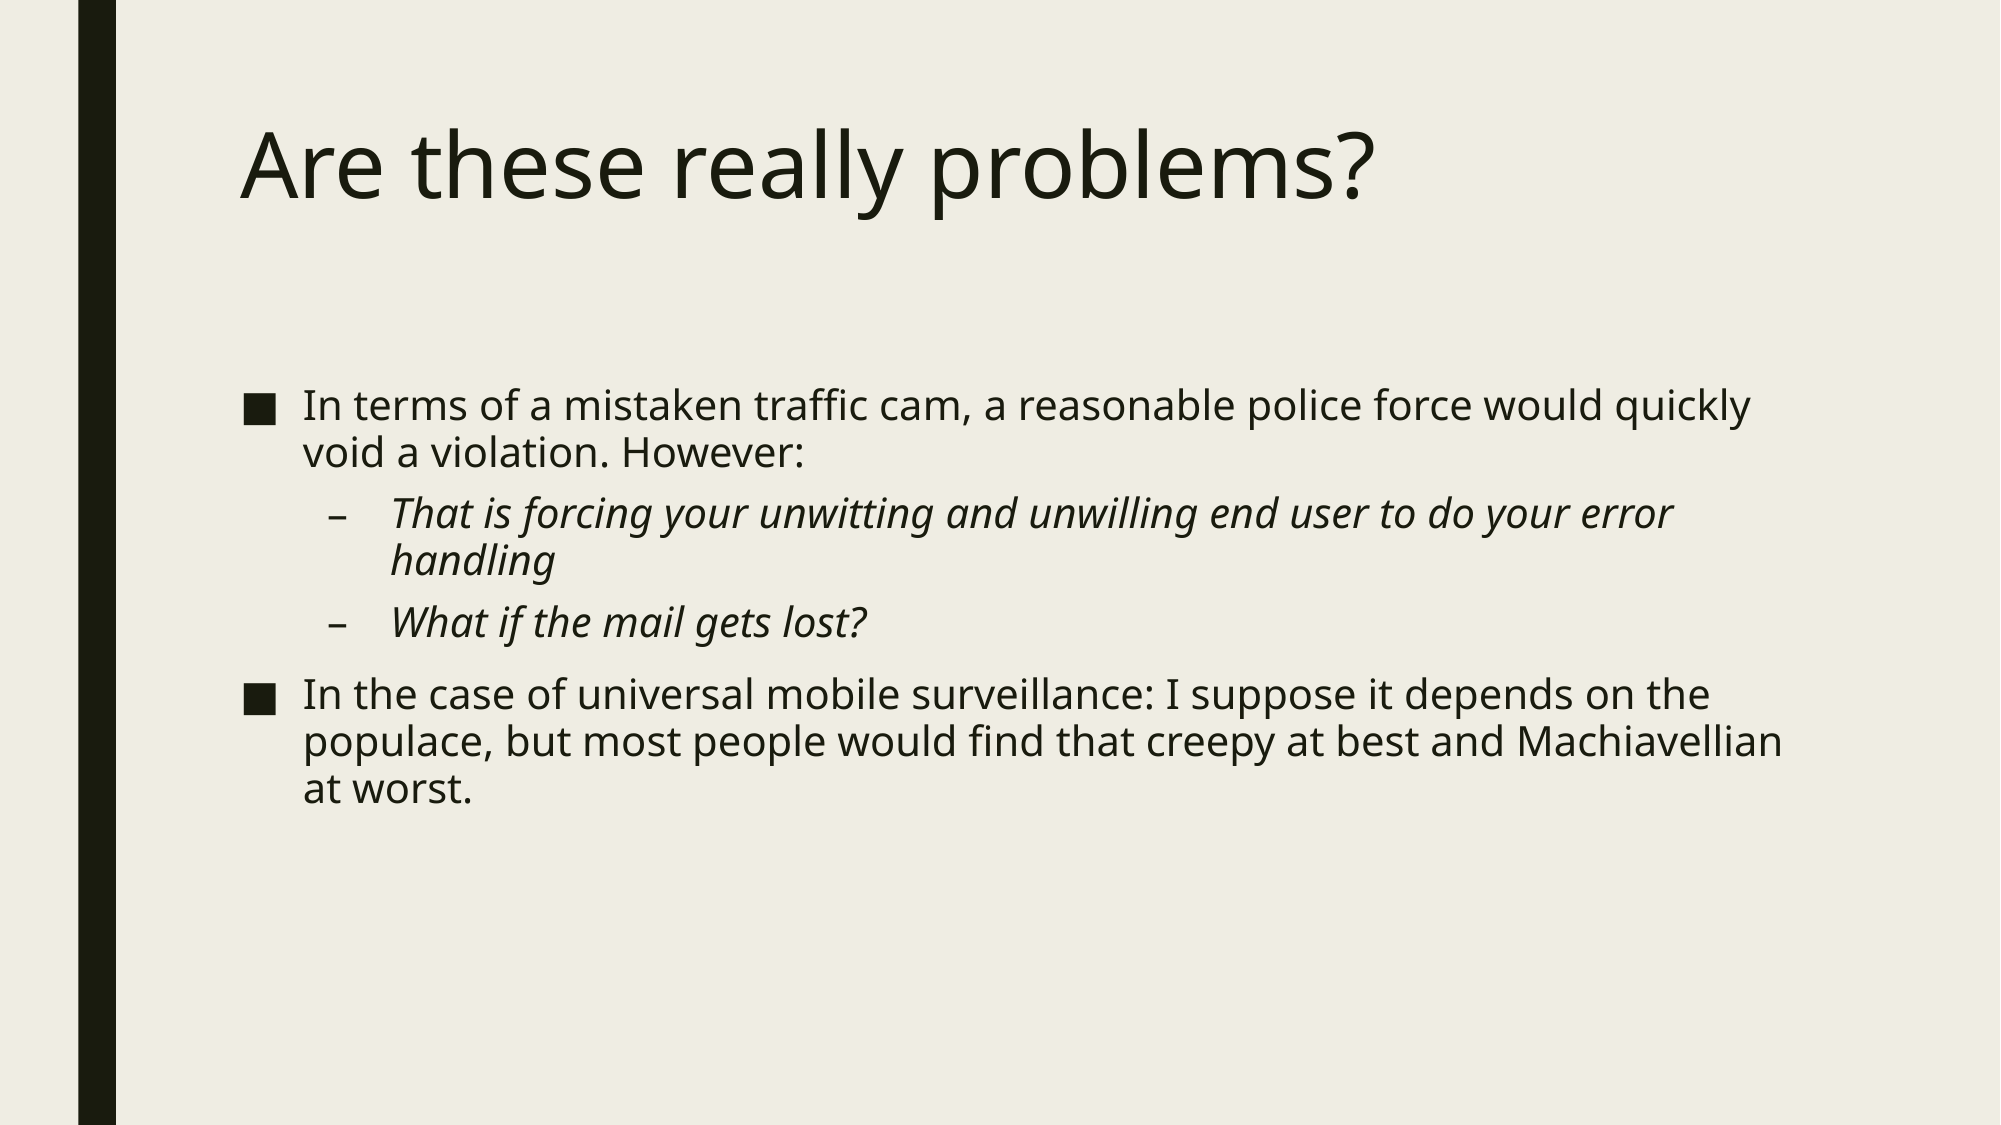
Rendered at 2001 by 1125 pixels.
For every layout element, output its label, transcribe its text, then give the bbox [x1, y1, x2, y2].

title Are these really problems? [225, 112, 1800, 357]
list In terms of a mistaken traffic cam, a reasonable police force would quickly void a violation. However: That is forcing your unwitting and unwilling end user to do your error handling What if the mail gets lost? In the case of universal mobile surveillance: I suppose it depends on the populace, but most people would find that creepy at best and Machiavellian at worst. [225, 375, 1800, 963]
